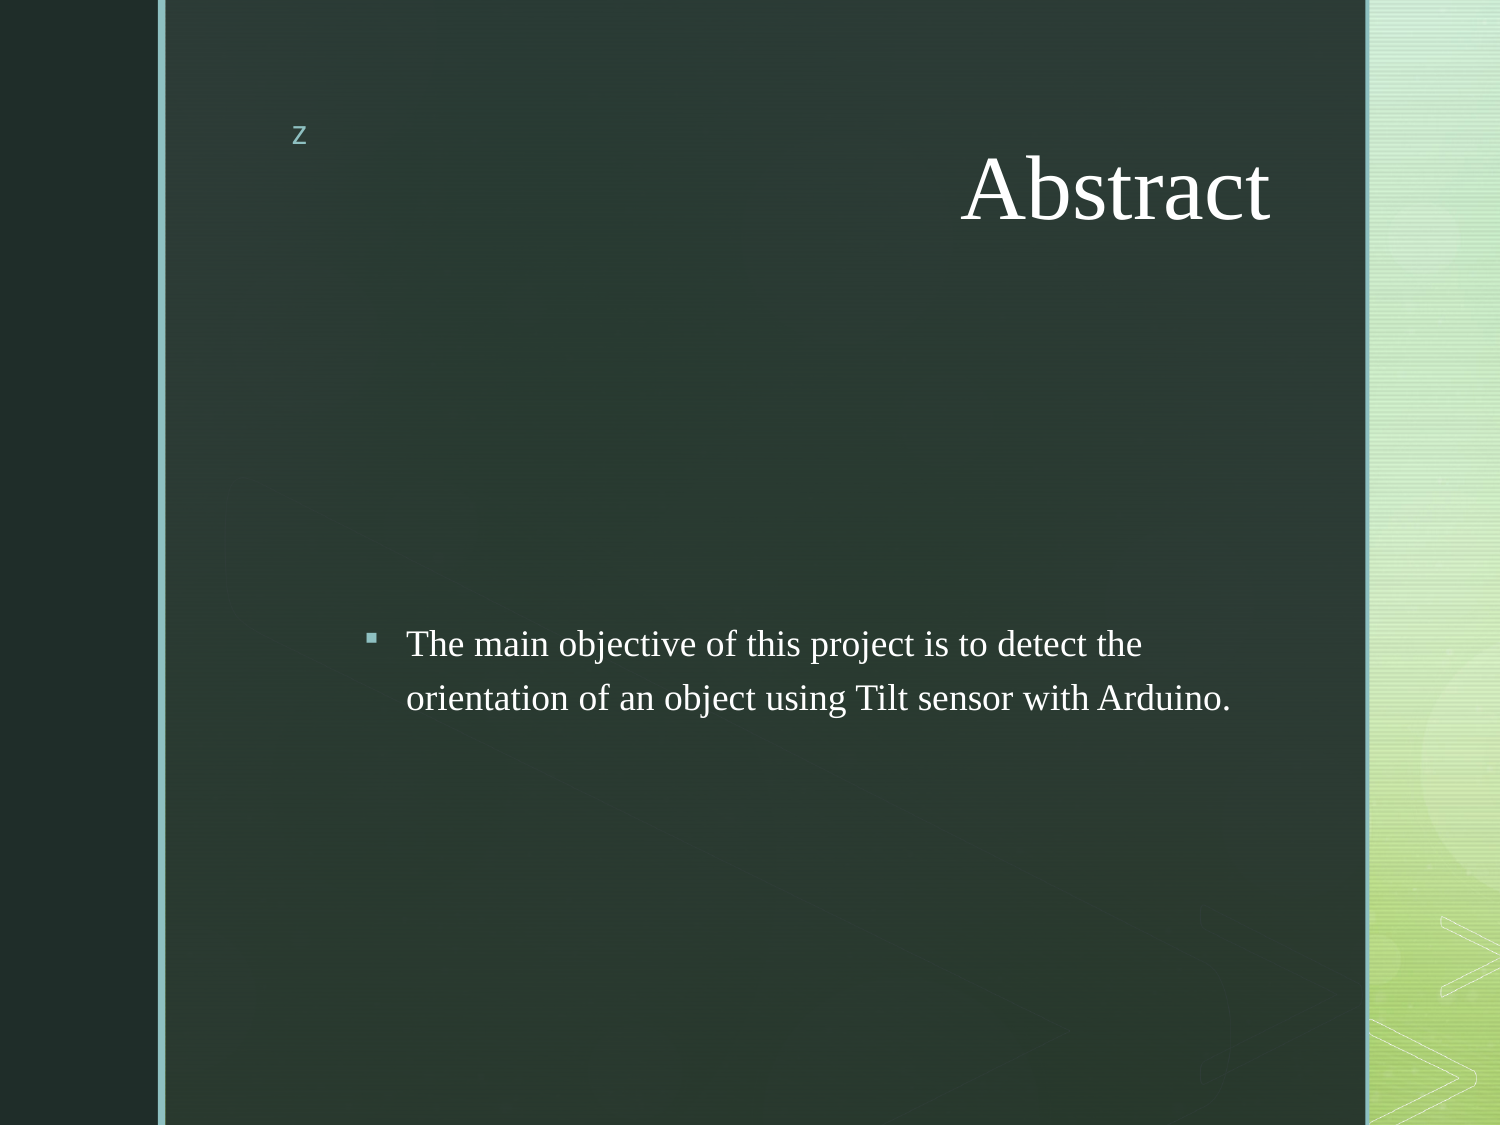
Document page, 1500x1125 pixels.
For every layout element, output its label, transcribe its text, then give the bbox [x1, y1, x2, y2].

title Abstract [321, 132, 1286, 310]
list The main objective of this project is to detect the orientation of an object using Tilt sensor with Arduino. [348, 336, 1286, 993]
picture [1370, 0, 1500, 1125]
